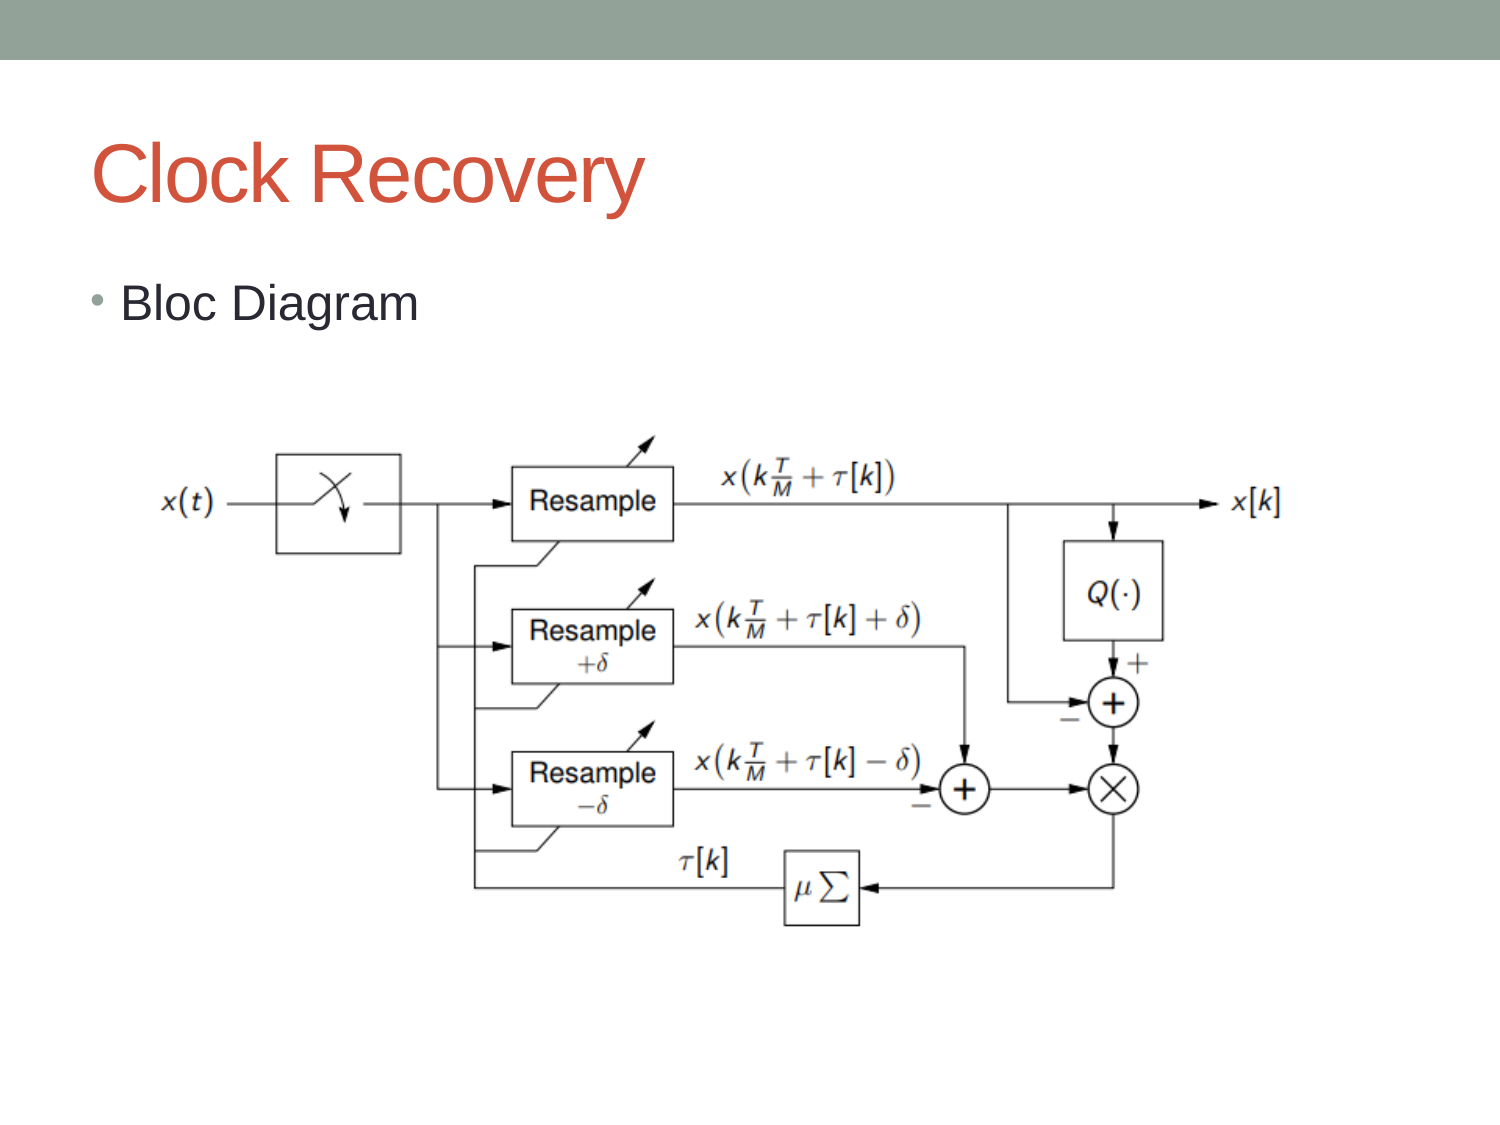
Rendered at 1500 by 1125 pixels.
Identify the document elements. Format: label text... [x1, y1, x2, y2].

list Bloc Diagram [75, 262, 1425, 1063]
title Clock Recovery [75, 87, 1425, 250]
picture [145, 412, 1299, 965]
